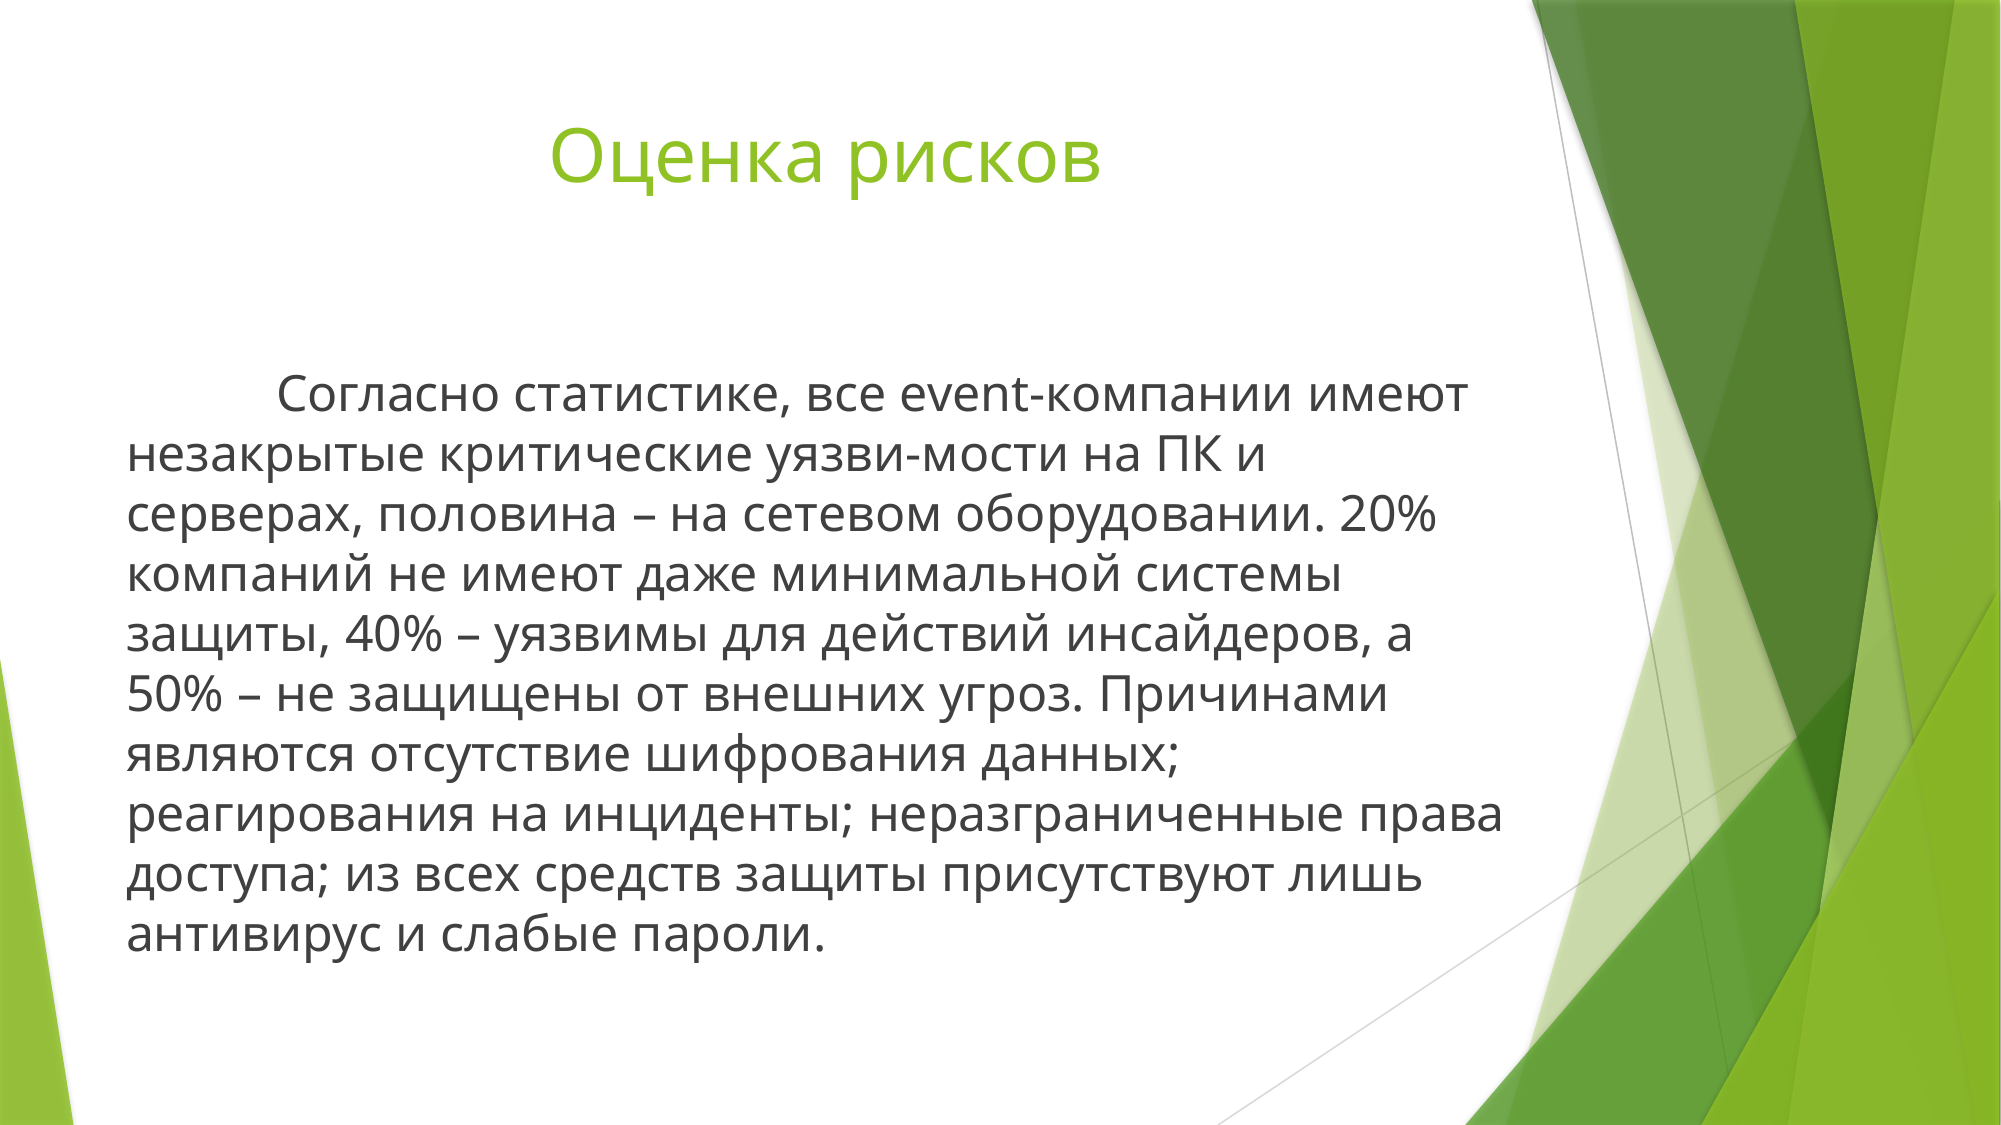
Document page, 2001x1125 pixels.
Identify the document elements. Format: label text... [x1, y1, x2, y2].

list Согласно статистике, все event-компании имеют незакрытые критические уязви-мости на ПК и серверах, половина – на сетевом оборудовании. 20% компаний не имеют даже минимальной системы защиты, 40% – уязвимы для действий инсайдеров, а 50% – не защищены от внешних угроз. Причинами являются отсутствие шифрования данных; реагирования на инциденты; неразграниченные права доступа; из всех средств защиты присутствуют лишь антивирус и слабые пароли. [111, 354, 1522, 992]
title Оценка рисков [111, 99, 1522, 317]
